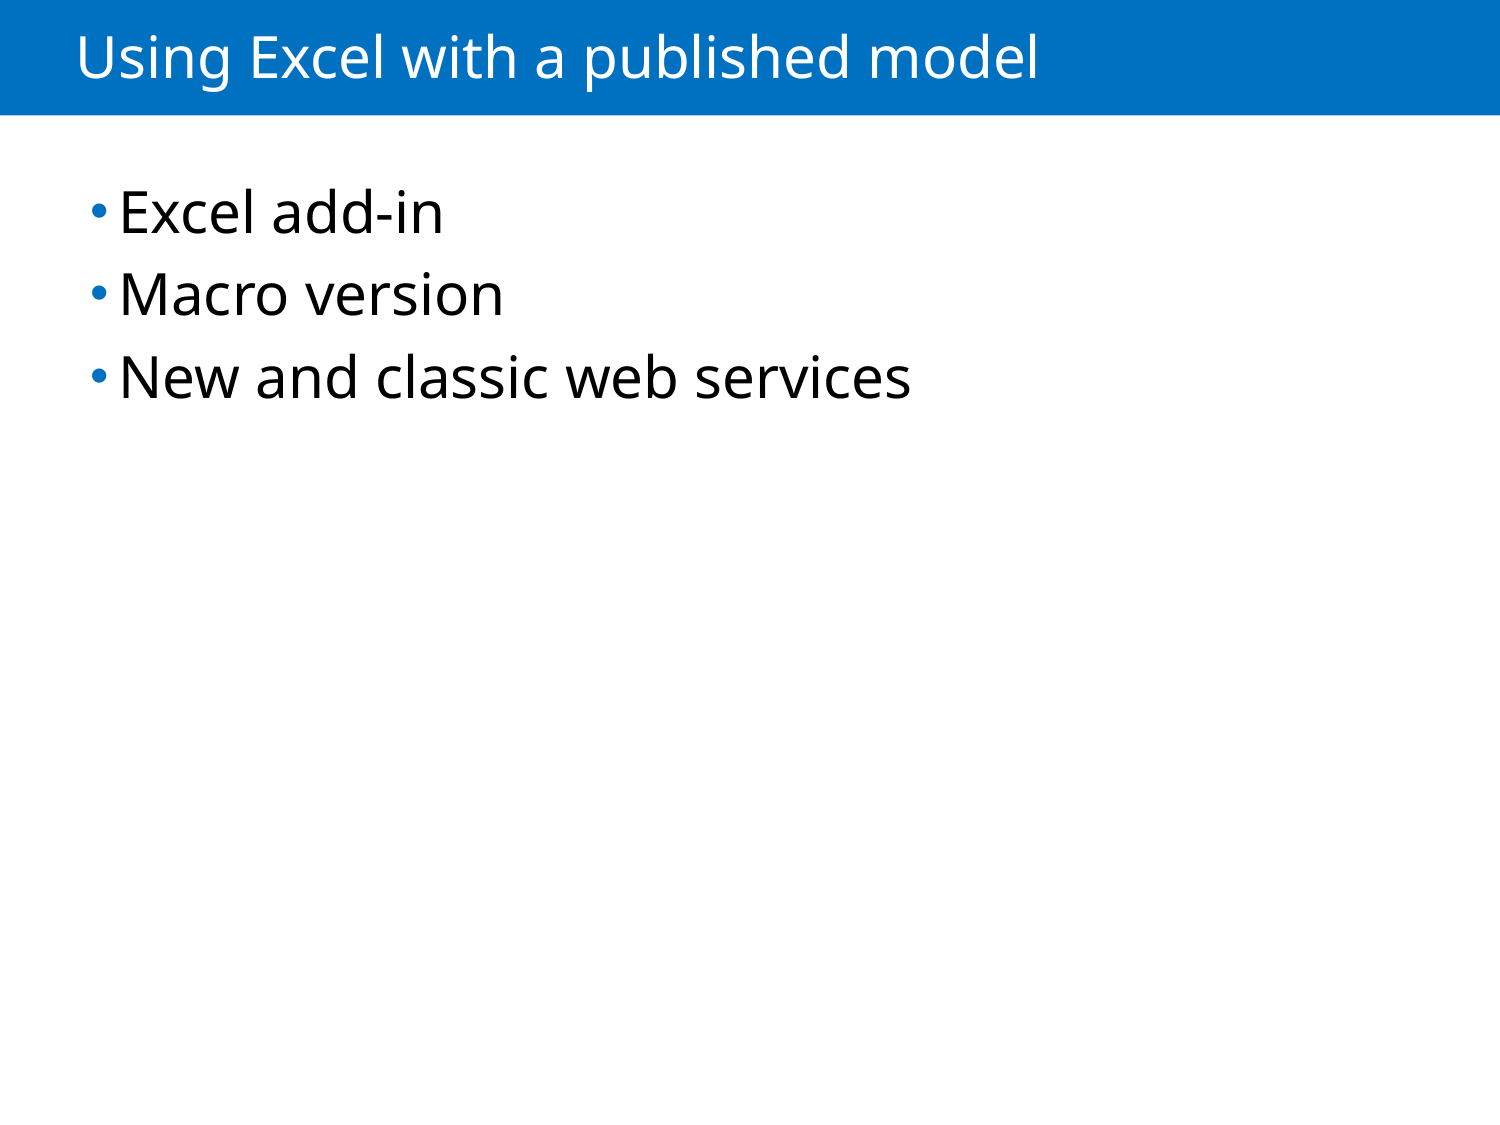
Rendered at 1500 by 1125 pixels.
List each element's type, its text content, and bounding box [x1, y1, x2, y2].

text_box Excel add-in Macro version New and classic web services [75, 167, 1408, 1012]
title Using Excel with a published model [75, 0, 1351, 122]
